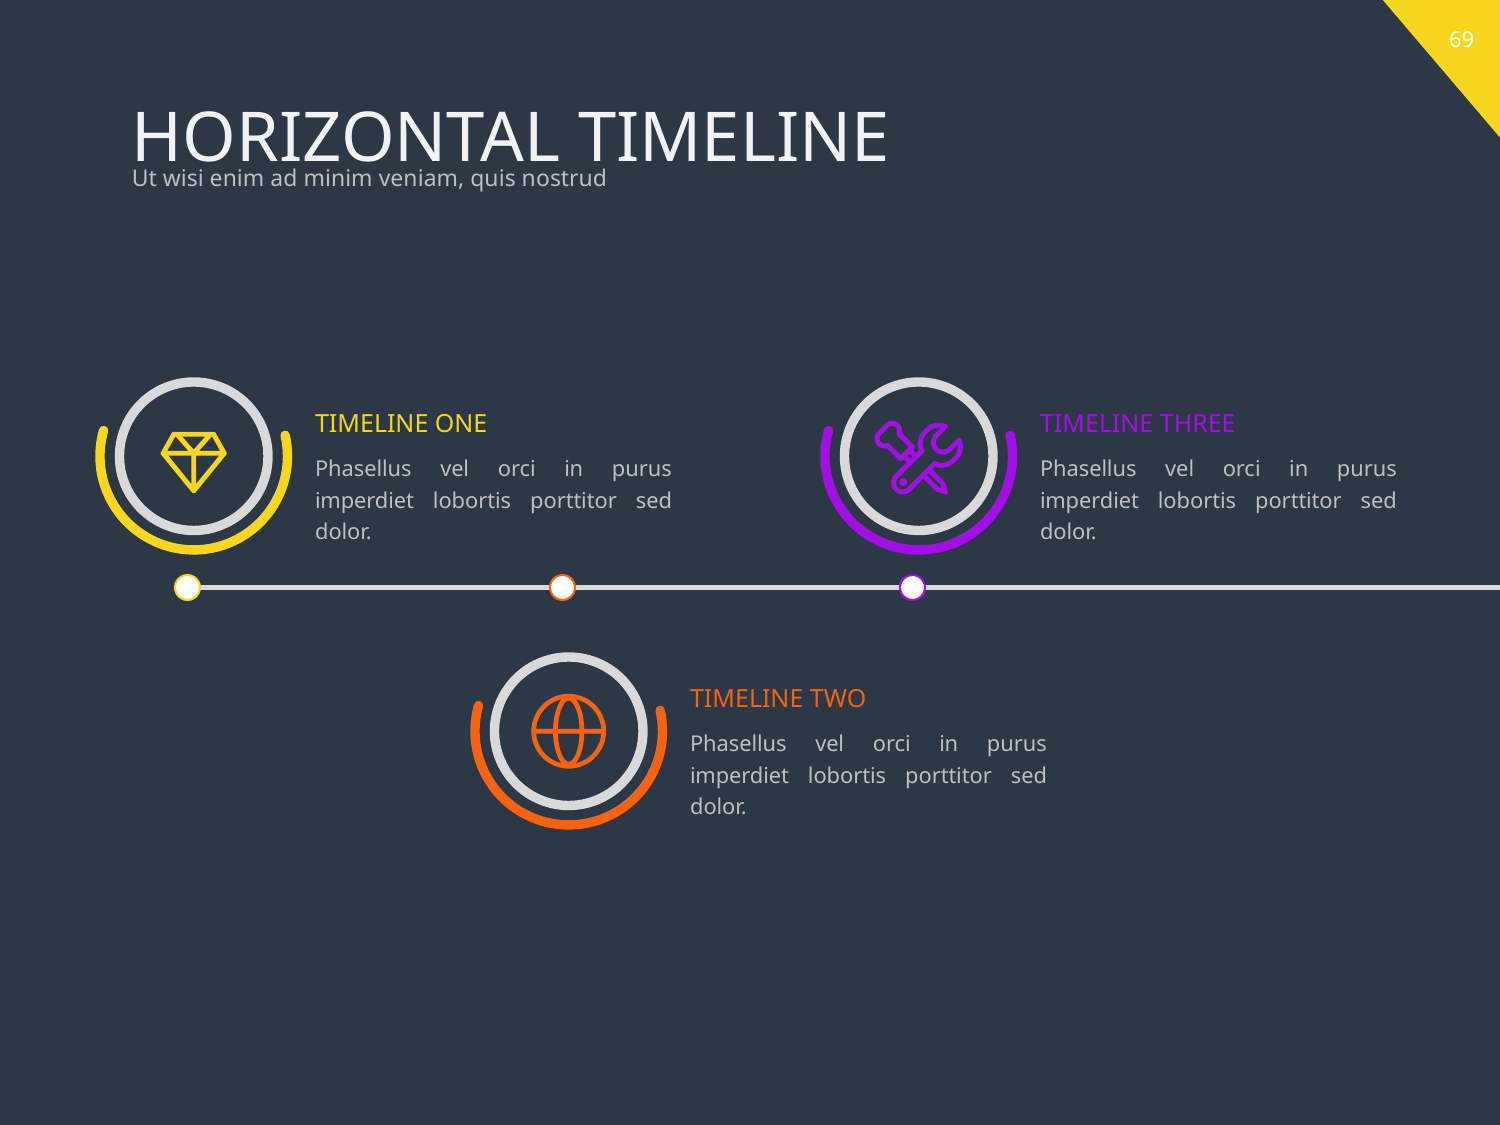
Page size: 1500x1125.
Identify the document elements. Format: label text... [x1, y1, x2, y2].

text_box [874, 420, 963, 495]
text_box [160, 431, 227, 494]
text_box [549, 588, 576, 602]
title HORIZONTAL TIMELINE [117, 95, 1447, 205]
text_box [474, 705, 664, 826]
text_box [899, 588, 926, 602]
text_box TIMELINE ONE [299, 399, 688, 441]
text_box [201, 438, 219, 450]
text_box [169, 438, 186, 450]
list Ut wisi enim ad minim veniam, quis nostrud [117, 159, 1198, 199]
text_box [578, 701, 600, 727]
text_box [538, 701, 559, 726]
text_box [99, 429, 289, 551]
text_box Phasellus vel orci in purus imperdiet lobortis porttitor sed dolor. [674, 717, 1063, 805]
text_box [549, 573, 576, 587]
text_box [899, 573, 926, 587]
text_box [122, 381, 267, 448]
text_box [497, 656, 642, 722]
text_box [173, 573, 201, 602]
text_box [847, 381, 992, 445]
text_box [558, 701, 579, 728]
text_box TIMELINE TWO [674, 675, 1063, 716]
text_box TIMELINE THREE [1024, 399, 1413, 441]
text_box Phasellus vel orci in purus imperdiet lobortis porttitor sed dolor. [299, 442, 688, 530]
text_box [824, 429, 1014, 551]
text_box Phasellus vel orci in purus imperdiet lobortis porttitor sed dolor. [1024, 442, 1413, 530]
text_box [531, 693, 607, 769]
